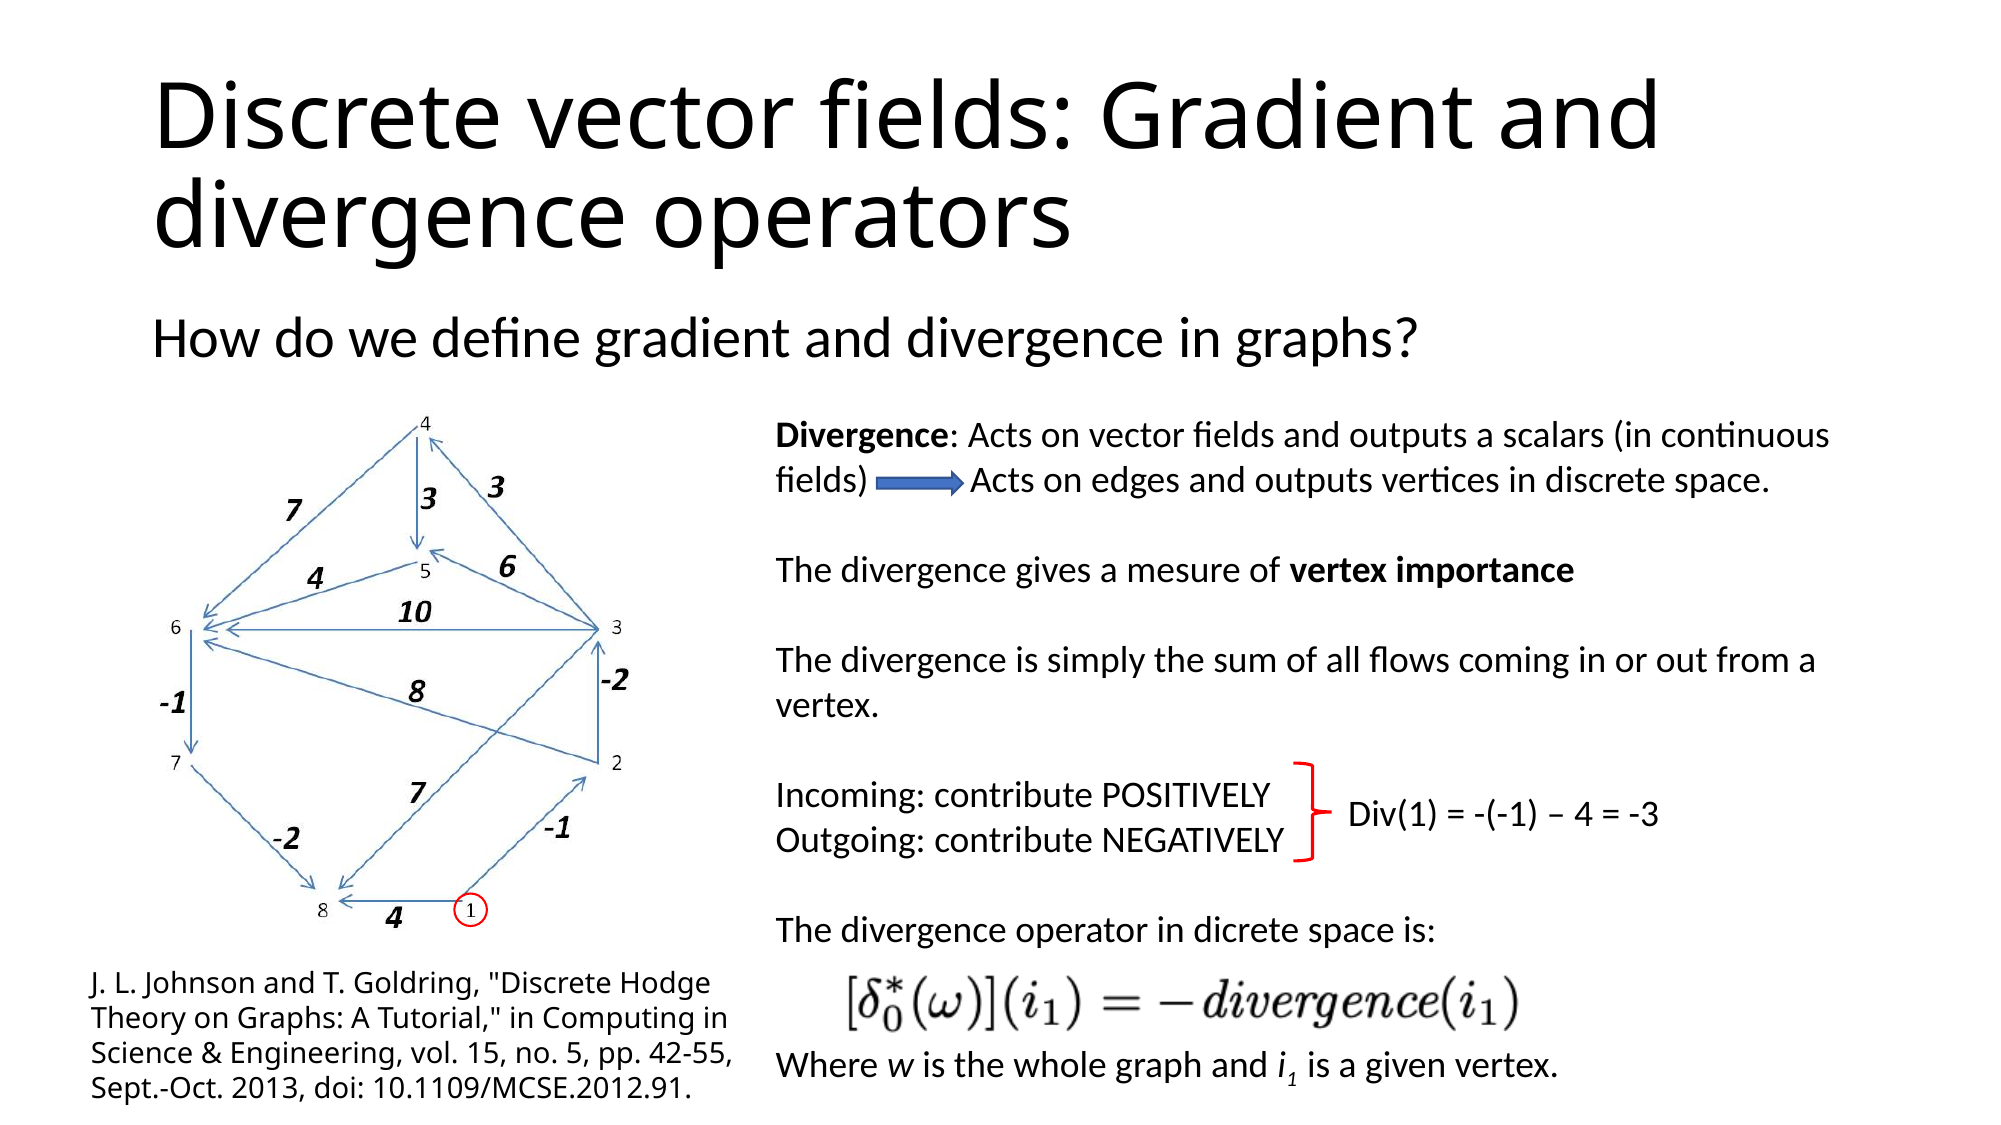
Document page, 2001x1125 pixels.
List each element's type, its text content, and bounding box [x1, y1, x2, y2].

text_box Div(1) = -(-1) – 4 = -3 [1333, 781, 1767, 842]
text_box Divergence: Acts on vector fields and outputs a scalars (in continuous fields) Acts on edges and outputs vertices in discrete space. The divergence gives a mesure of vertex importance The divergence is simply the sum of all flows coming in or out from a vertex. Incoming: contribute POSITIVELY Outgoing: contribute NEGATIVELY The divergence operator in dicrete space is: Where w is the whole graph and i1 is a given vertex. [760, 402, 1863, 1125]
picture [137, 402, 649, 945]
title Discrete vector fields: Gradient and divergence operators [137, 59, 1863, 278]
text_box J. L. Johnson and T. Goldring, "Discrete Hodge Theory on Graphs: A Tutorial," in Computing in Science & Engineering, vol. 15, no. 5, pp. 42-55, Sept.-Oct. 2013, doi: 10.1109/MCSE.2012.91. [76, 957, 760, 1112]
picture [822, 950, 1523, 1048]
text_box [1293, 761, 1332, 863]
text_box [875, 469, 965, 497]
list How do we define gradient and divergence in graphs? [137, 299, 1863, 957]
